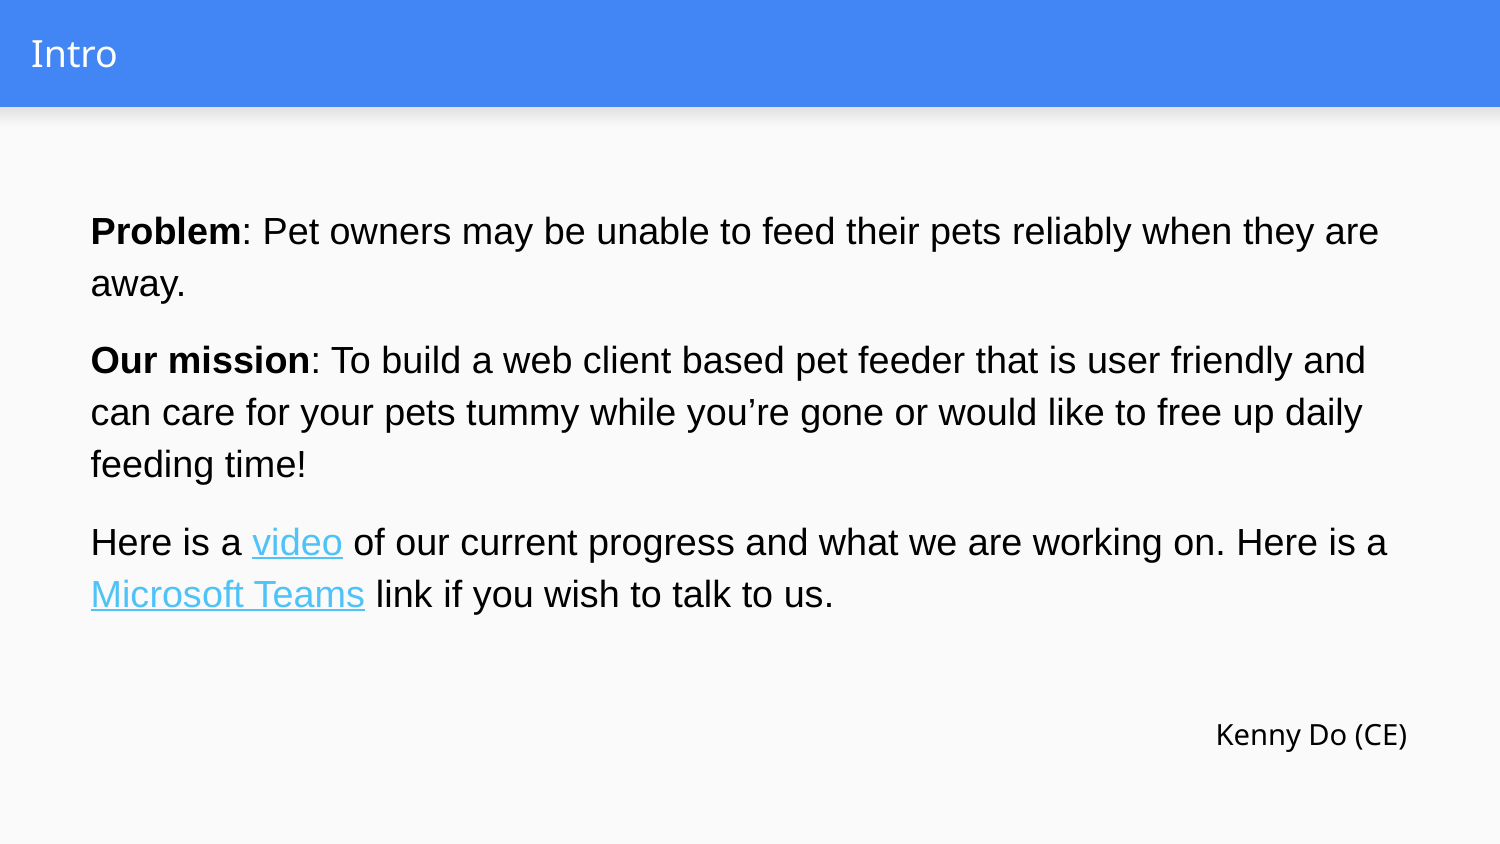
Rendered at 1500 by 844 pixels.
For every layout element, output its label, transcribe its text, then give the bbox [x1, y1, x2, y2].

title Intro [16, 2, 1464, 102]
list Problem: Pet owners may be unable to feed their pets reliably when they are away. Our mission: To build a web client based pet feeder that is user friendly and can care for your pets tummy while you’re gone or would like to free up daily feeding time! Here is a video of our current progress and what we are working on. Here is a Microsoft Teams link if you wish to talk to us. Kenny Do (CE) [75, 184, 1425, 763]
